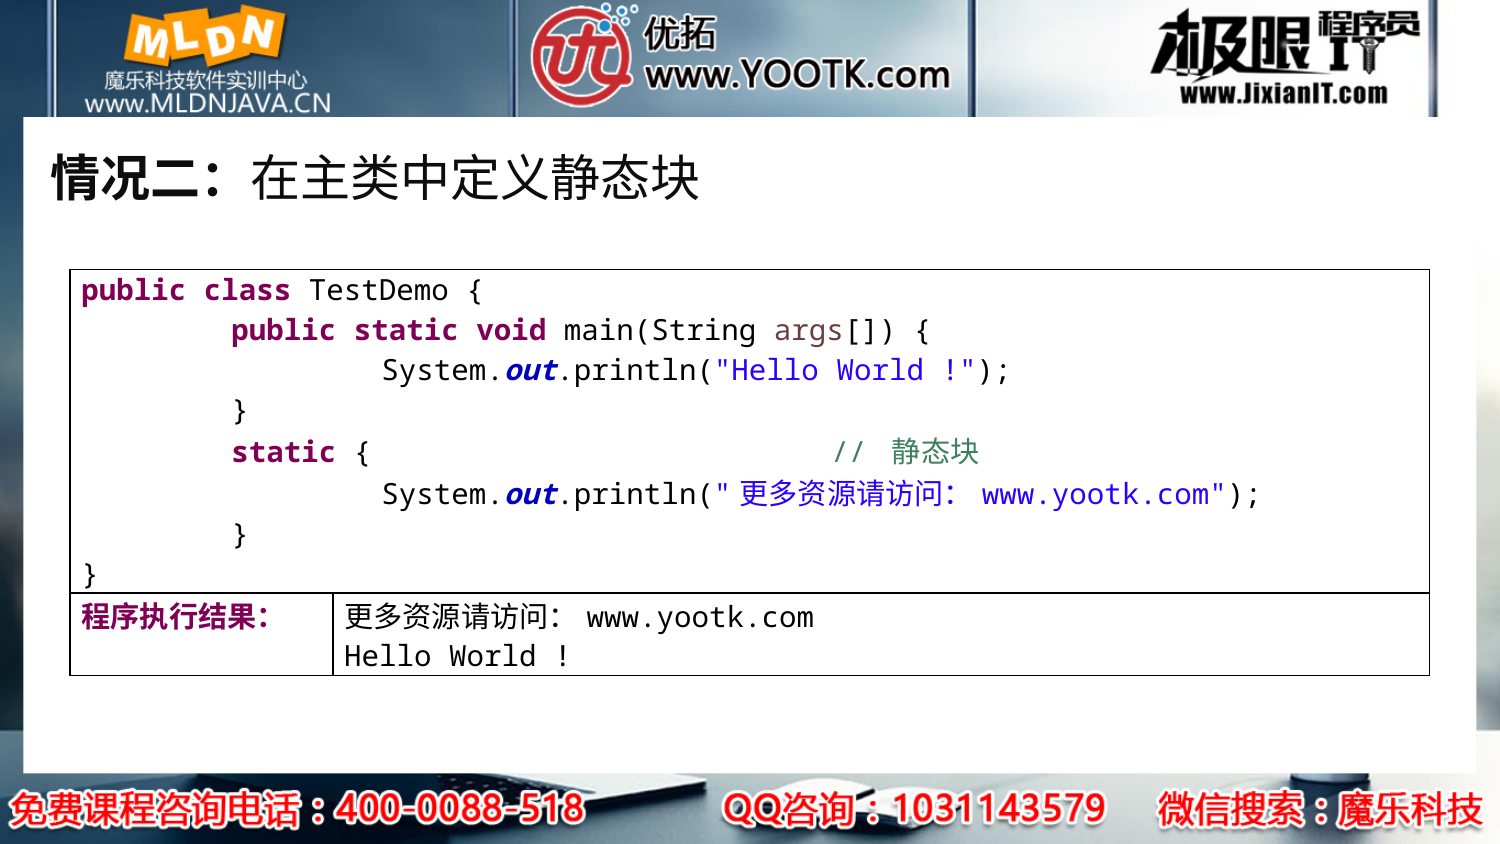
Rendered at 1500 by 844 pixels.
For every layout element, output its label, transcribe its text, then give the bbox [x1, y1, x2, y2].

title 情况二：在主类中定义静态块 [34, 128, 1466, 225]
table_cell 程序执行结果： [71, 594, 332, 675]
picture [0, 0, 1500, 844]
table_header public class TestDemo { public static void main(String args[]) { System.out.println("Hello World !"); } static { // 静态块 System.out.println("更多资源请访问：www.yootk.com"); } } [71, 270, 1429, 592]
table_cell 更多资源请访问：www.yootk.com Hello World ! [334, 594, 1429, 675]
